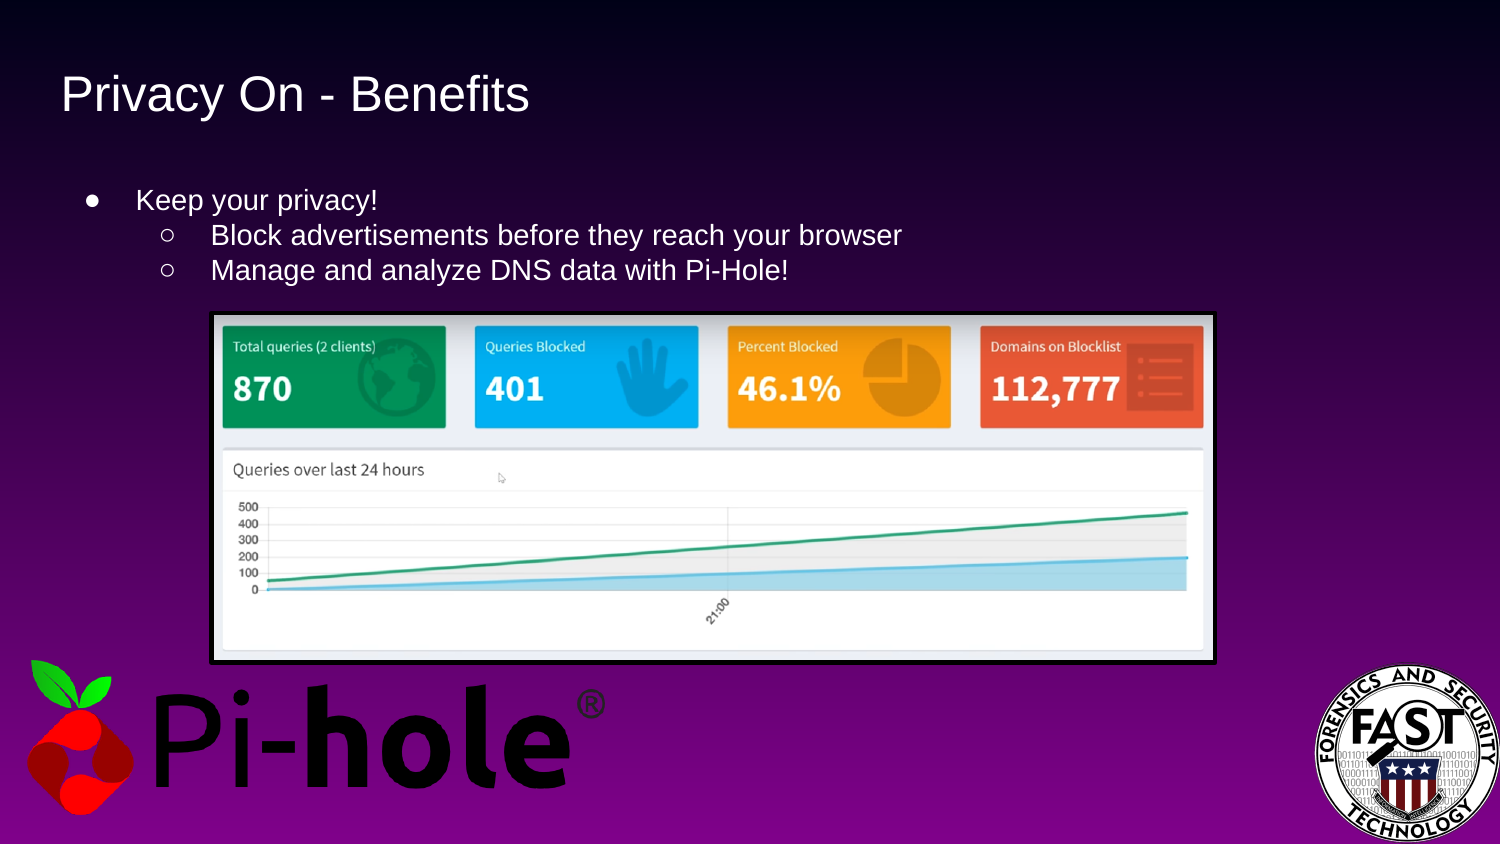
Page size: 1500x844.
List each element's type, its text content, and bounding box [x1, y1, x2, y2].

text_box Keep your privacy! Block advertisements before they reach your browser Manage and analyze DNS data with Pi-Hole! [45, 166, 1268, 576]
title Privacy On - Benefits [45, 46, 809, 166]
picture [1314, 662, 1500, 844]
picture [27, 314, 1213, 816]
